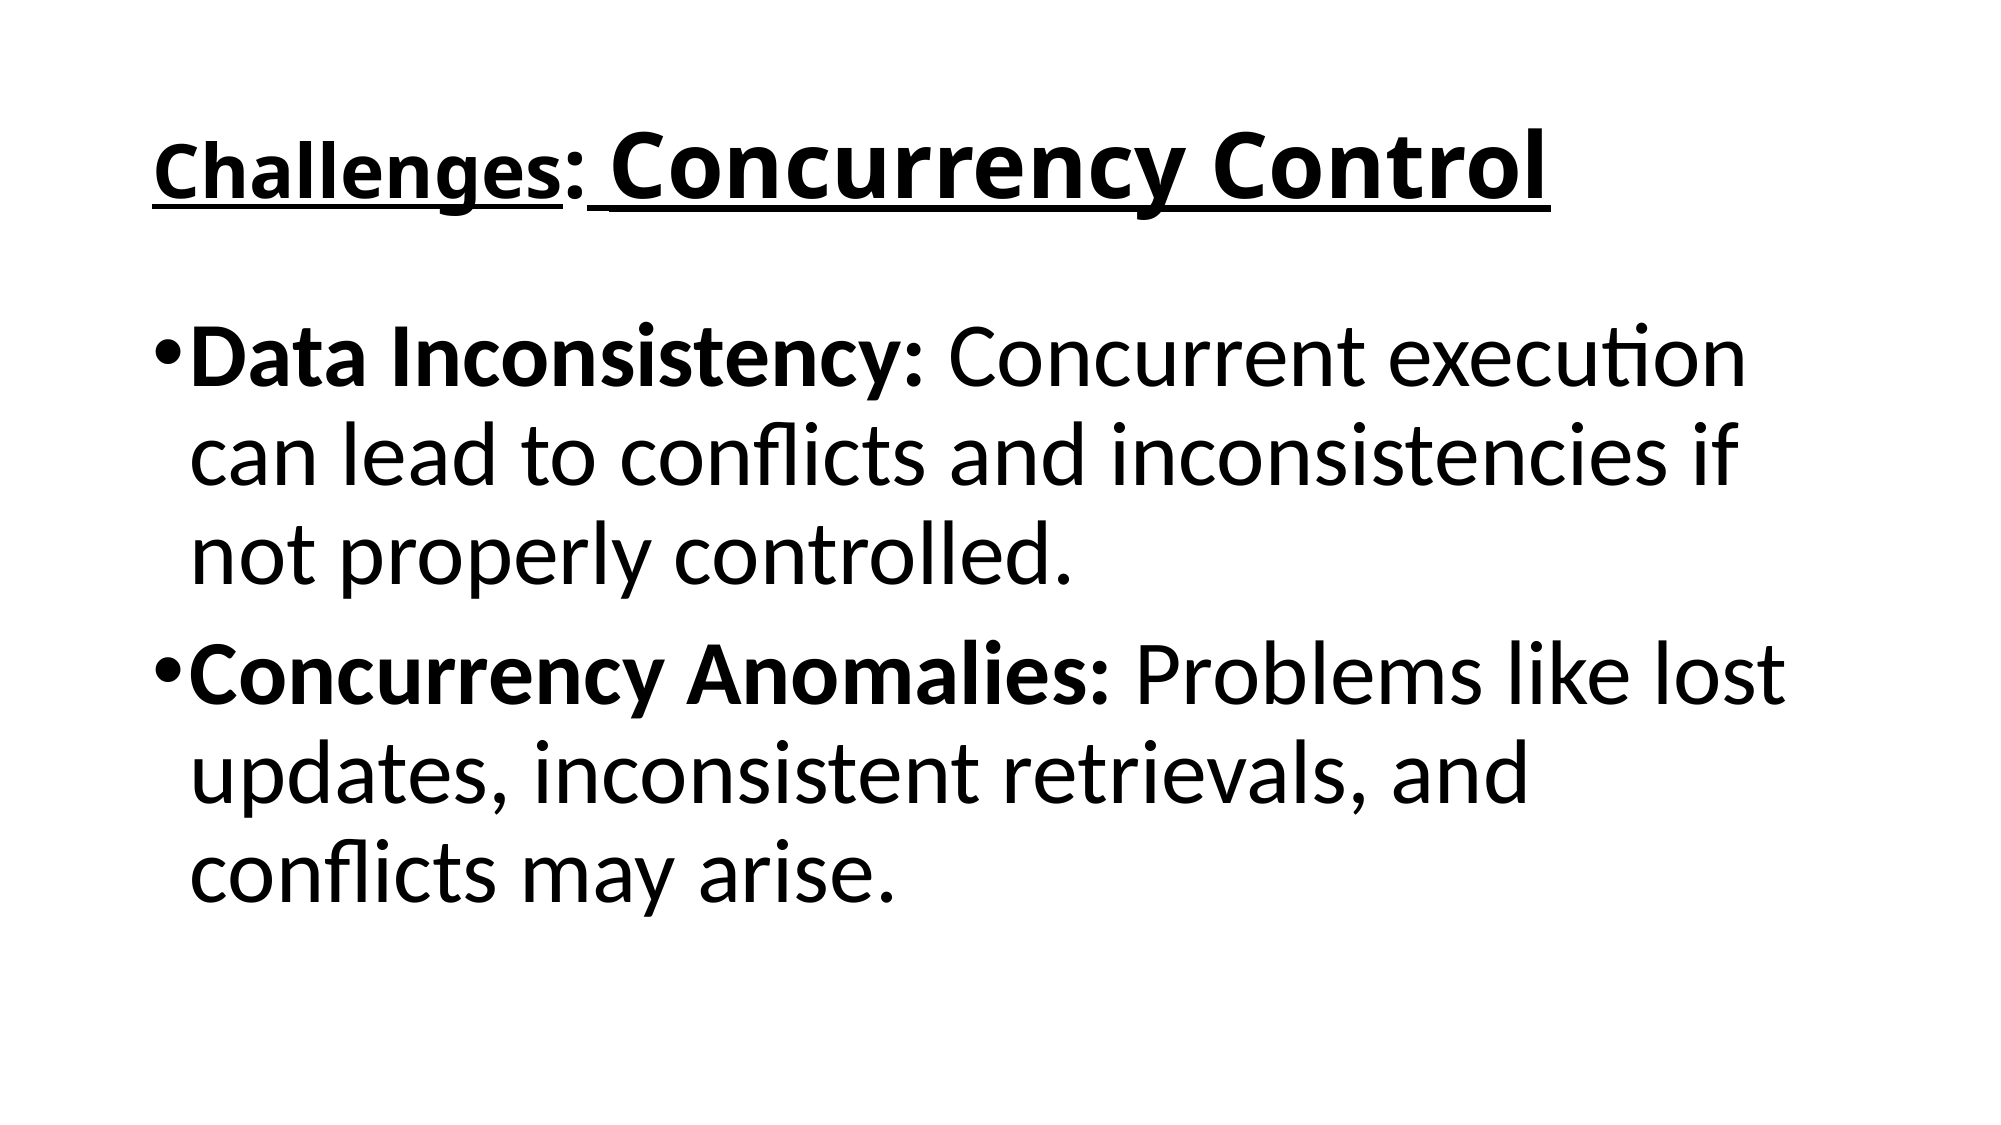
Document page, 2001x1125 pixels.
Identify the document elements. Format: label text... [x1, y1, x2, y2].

title Challenges: Concurrency Control [137, 59, 1863, 278]
list Data Inconsistency: Concurrent execution can lead to conflicts and inconsistencies if not properly controlled. Concurrency Anomalies: Problems like lost updates, inconsistent retrievals, and conflicts may arise. [137, 299, 1863, 1014]
